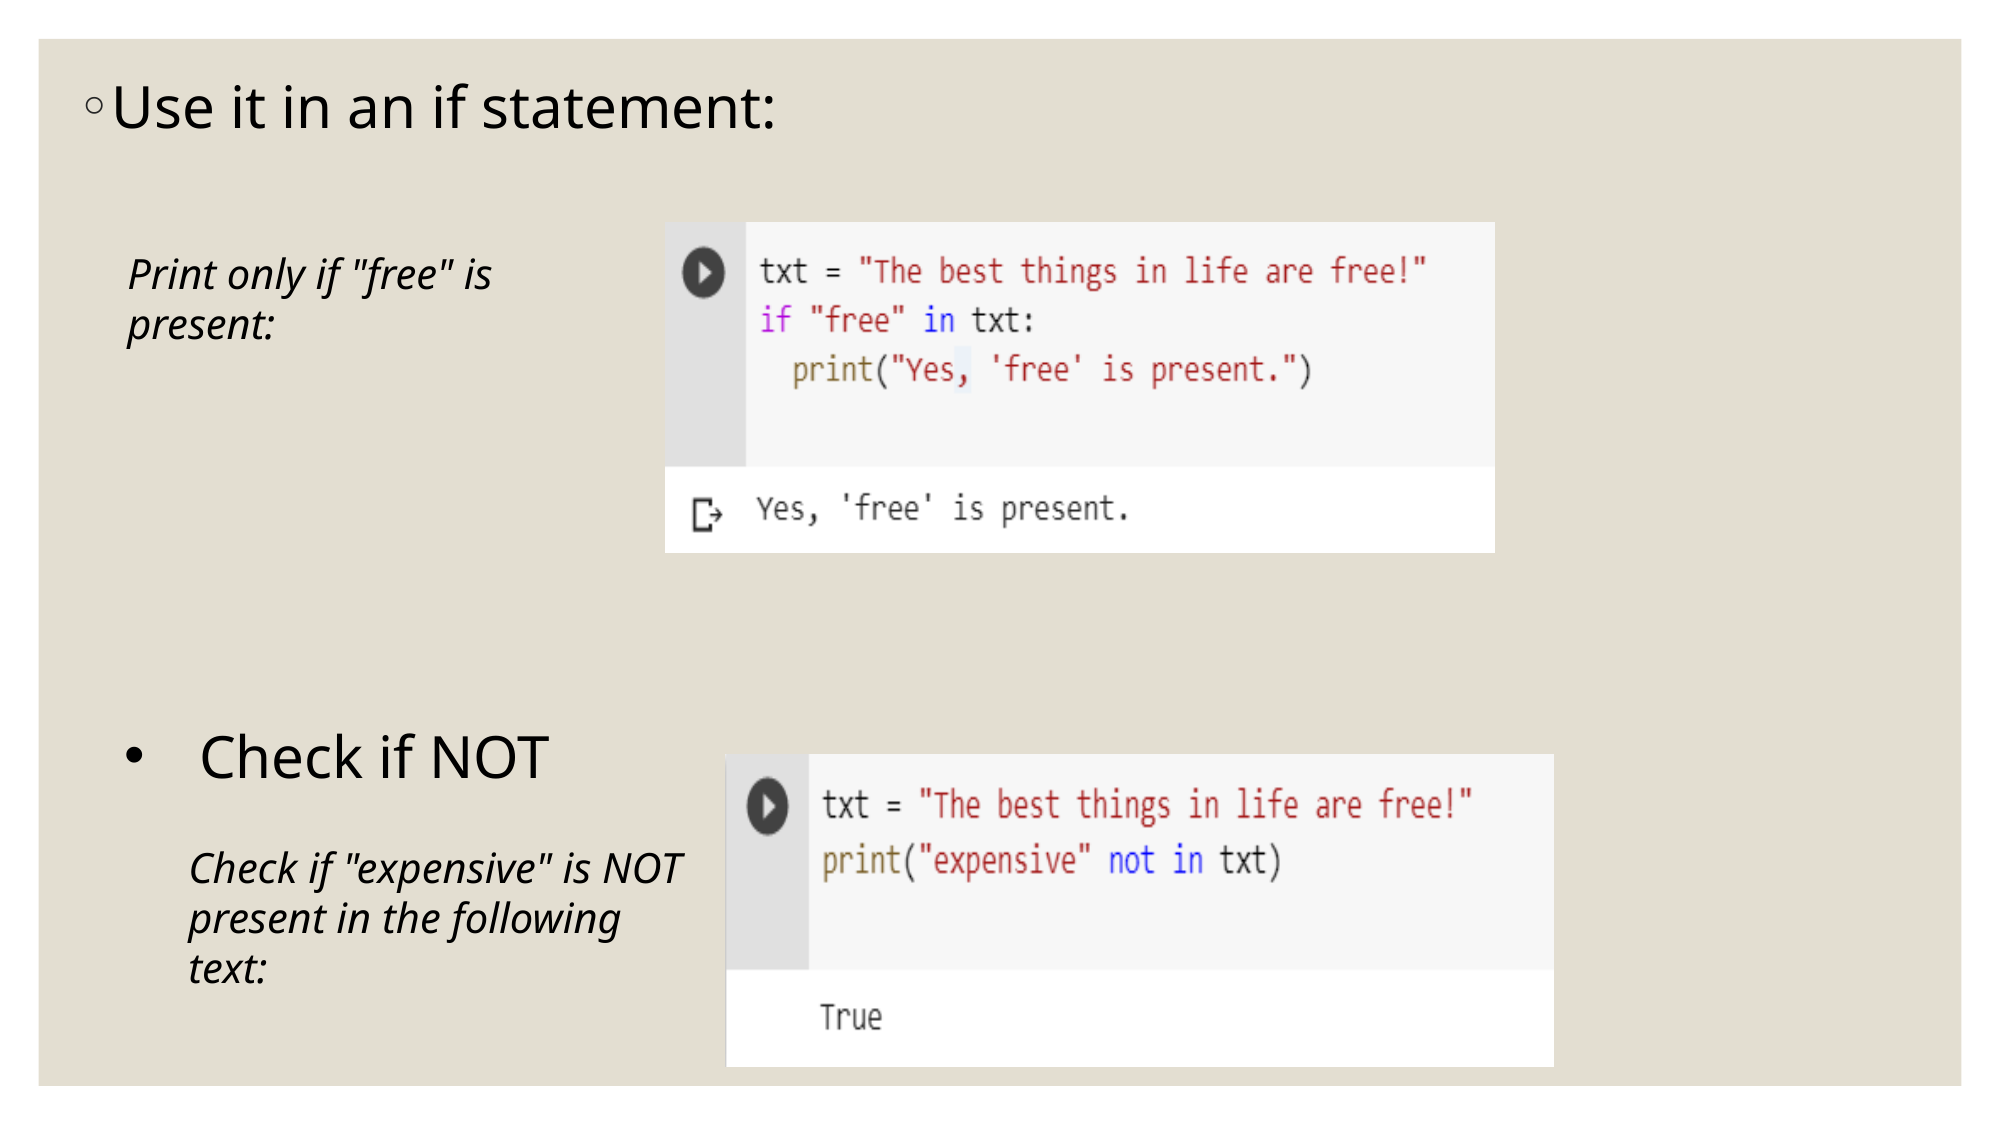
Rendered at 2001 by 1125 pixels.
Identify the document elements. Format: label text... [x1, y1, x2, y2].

text_box Print only if "free" is present: [112, 240, 650, 356]
list Use it in an if statement: [62, 62, 1938, 1075]
picture [665, 222, 1495, 553]
text_box Check if NOT [109, 712, 1110, 798]
picture [724, 754, 1554, 1067]
text_box Check if "expensive" is NOT present in the following text: [173, 834, 719, 999]
